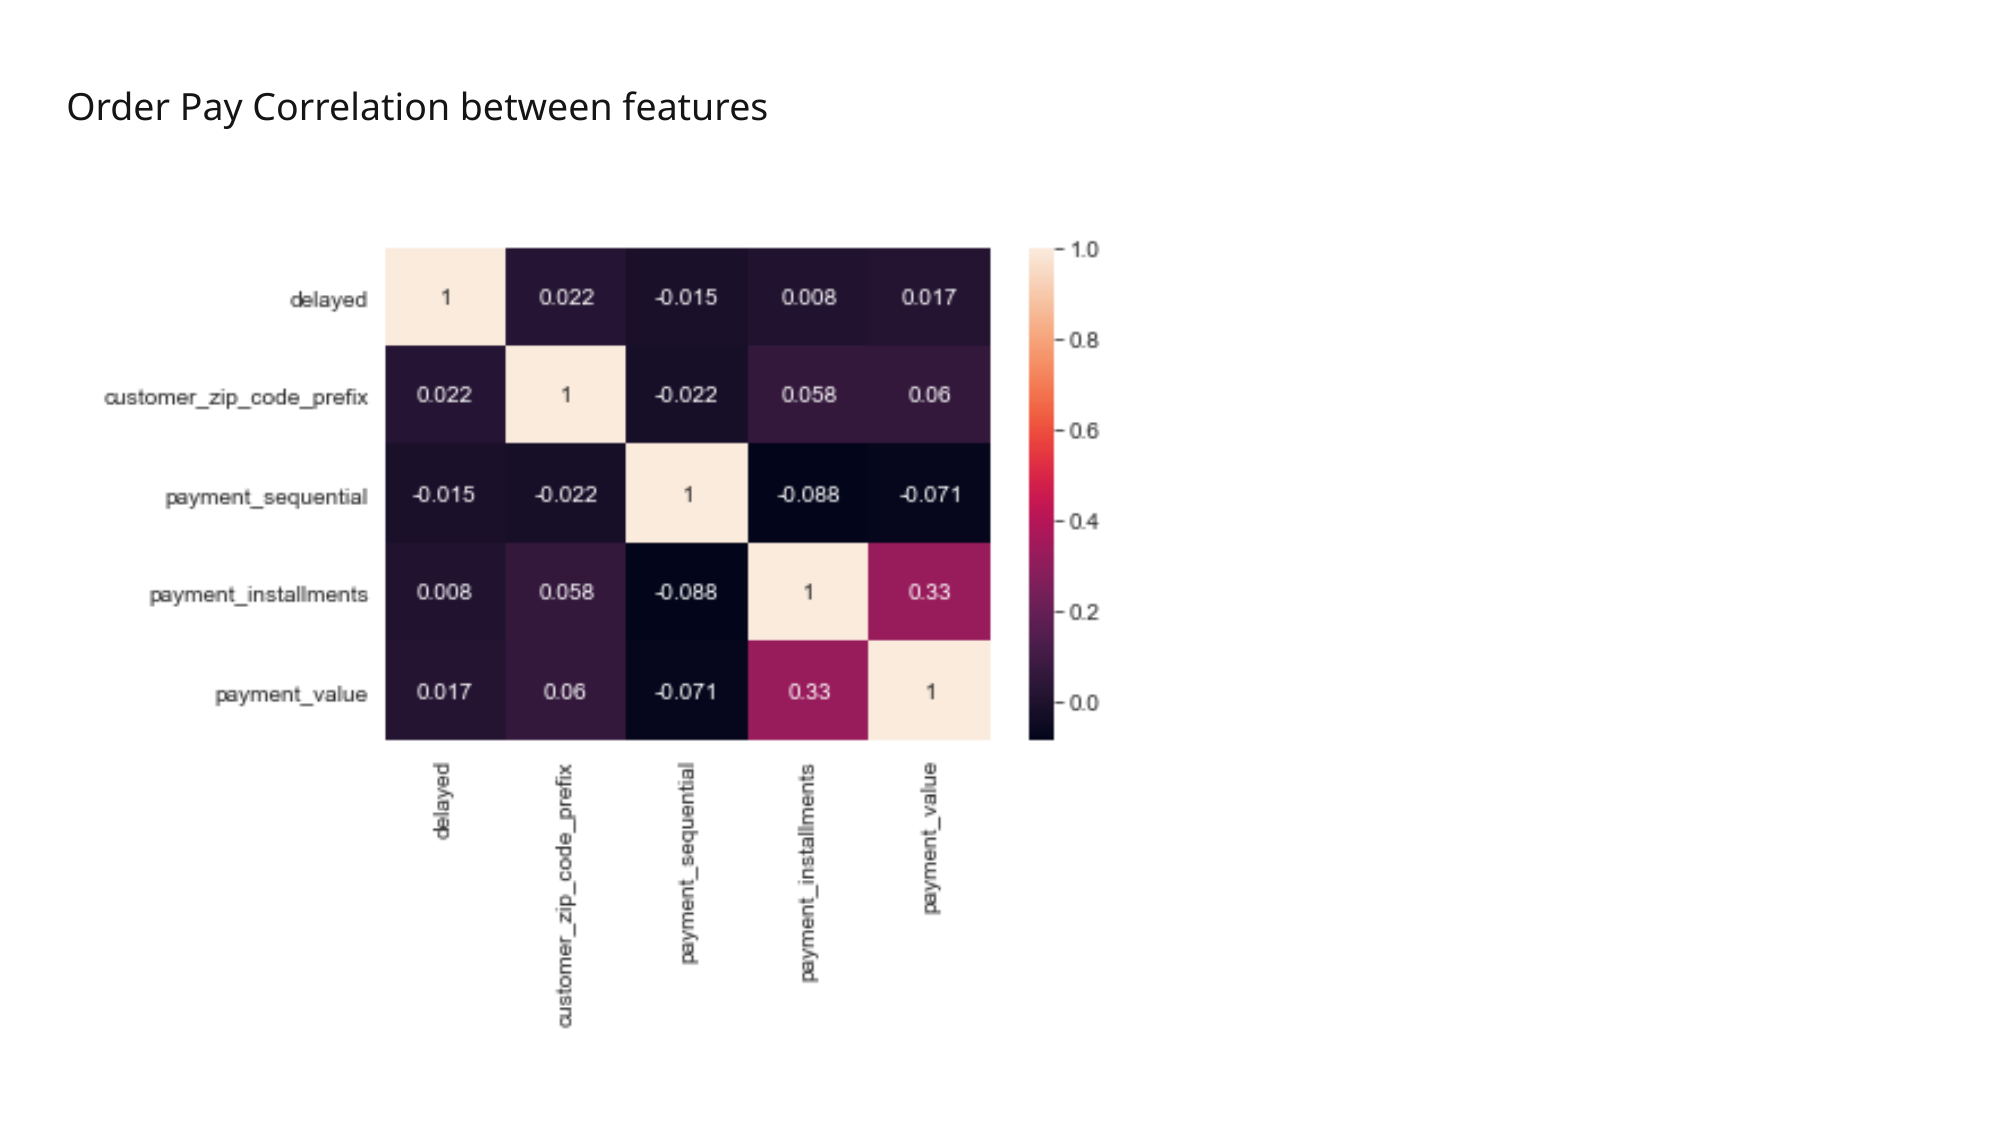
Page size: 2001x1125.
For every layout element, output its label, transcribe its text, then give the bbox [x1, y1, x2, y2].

text_box Order Pay Correlation between features [51, 75, 1052, 136]
picture [87, 226, 1118, 1040]
